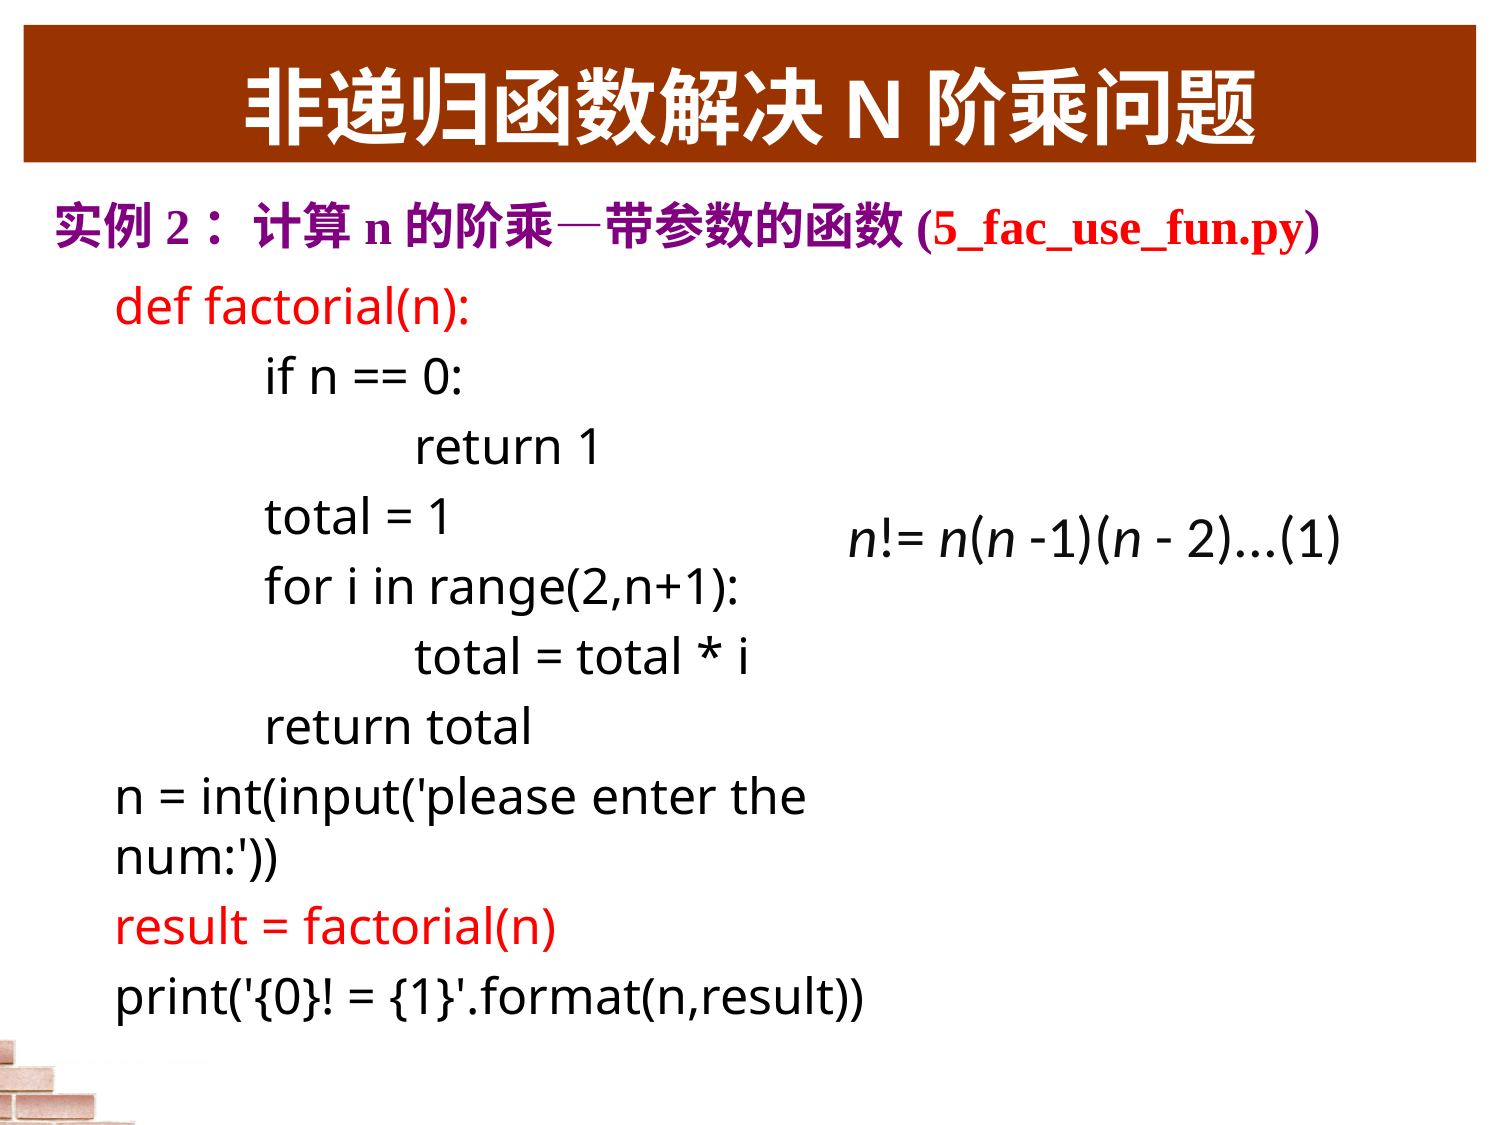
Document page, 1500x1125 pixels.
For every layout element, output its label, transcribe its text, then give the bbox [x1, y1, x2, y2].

text_box def factorial(n): if n == 0: return 1 total = 1 for i in range(2,n+1): total = total * i return total n = int(input('please enter the num:')) result = factorial(n) print('{0}! = {1}'.format(n,result)) [100, 267, 963, 1032]
text_box 非递归函数解决N阶乘问题 [23, 24, 1477, 163]
text_box 实例2：计算n的阶乘—带参数的函数(5_fac_use_fun.py) [38, 187, 1336, 263]
text_box n!= n(n -1)(n - 2)...(1) [832, 491, 1412, 577]
picture [0, 992, 213, 1125]
